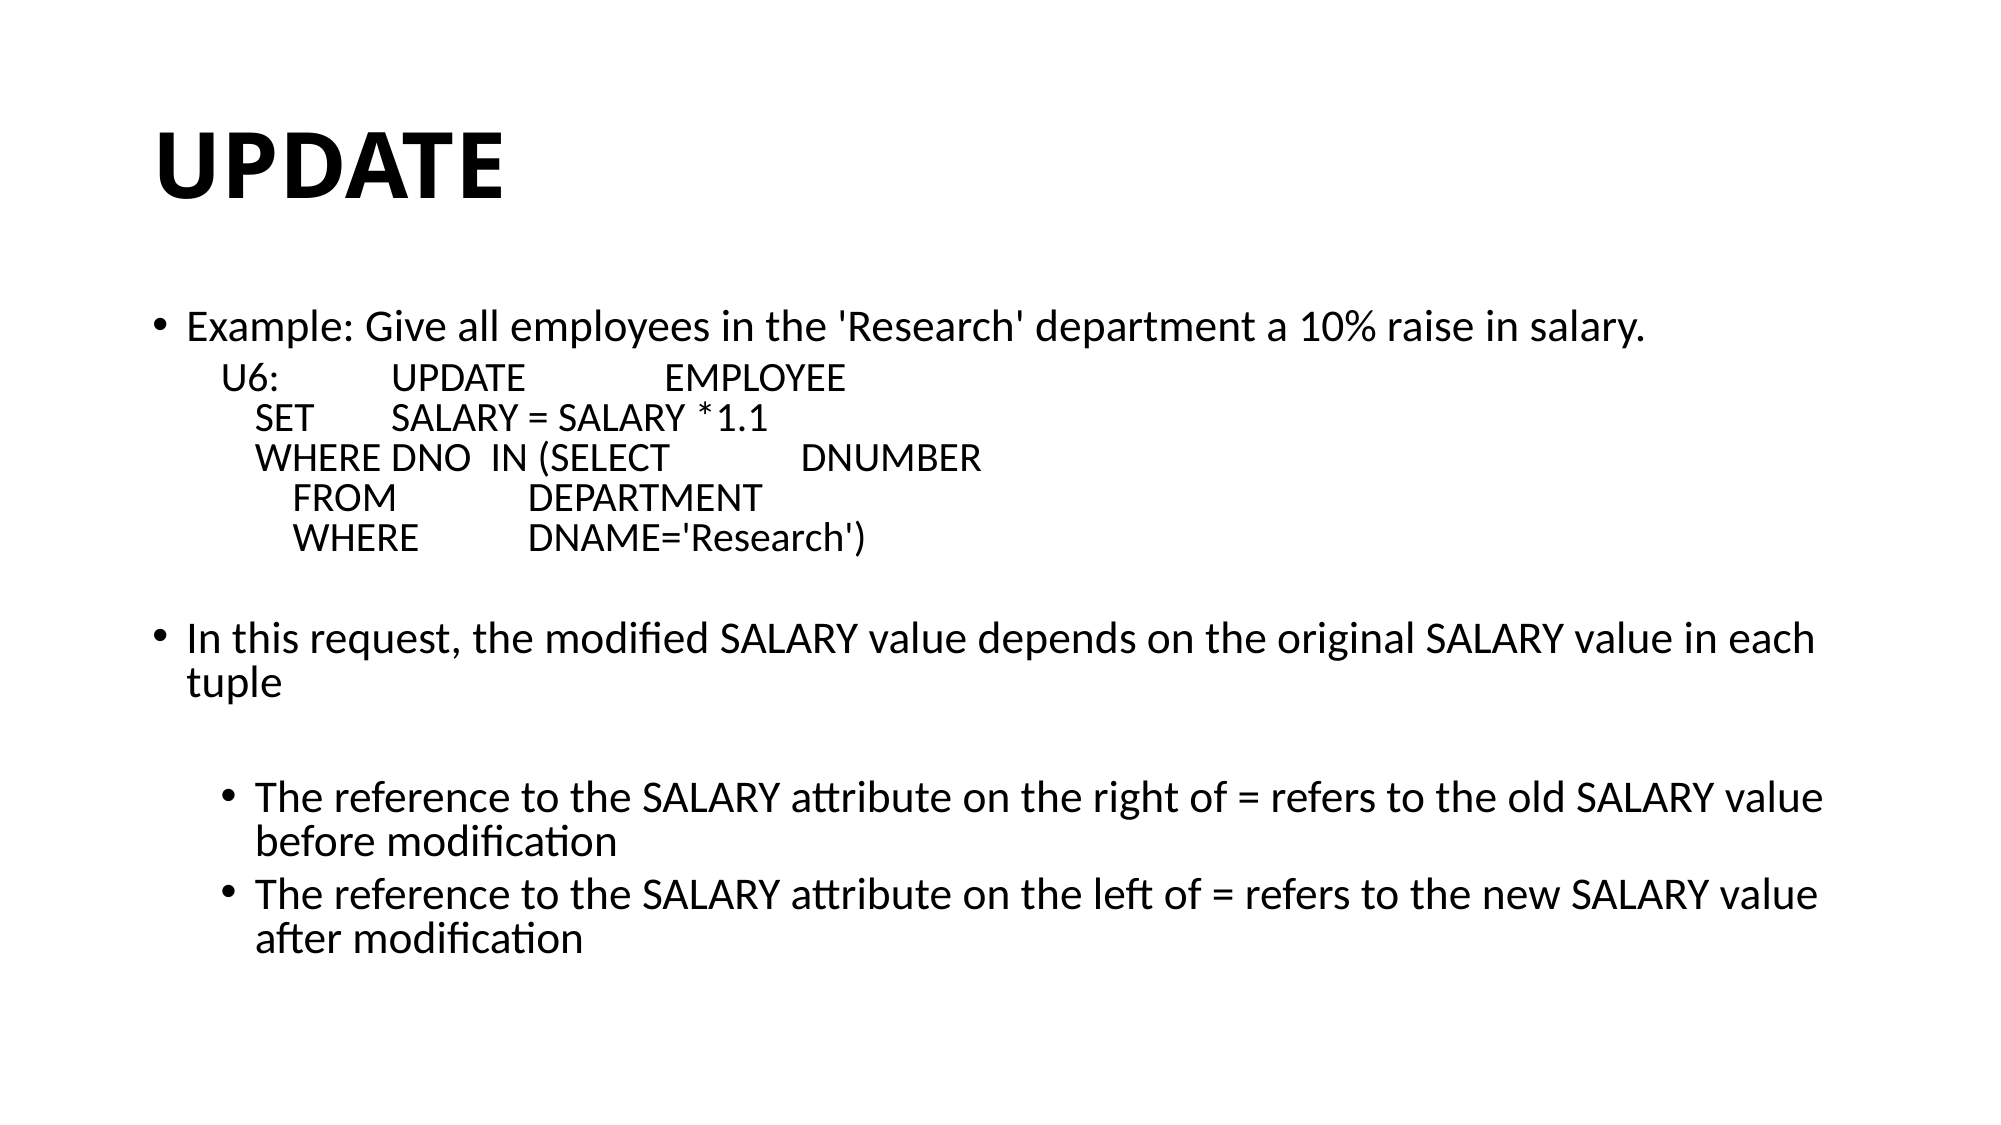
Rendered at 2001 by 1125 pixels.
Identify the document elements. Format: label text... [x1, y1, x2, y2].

title UPDATE [137, 59, 1863, 278]
list Example: Give all employees in the 'Research' department a 10% raise in salary. U6: UPDATE EMPLOYEE SET SALARY = SALARY *1.1 WHERE DNO IN (SELECT DNUMBER FROM DEPARTMENT WHERE DNAME='Research') In this request, the modified SALARY value depends on the original SALARY value in each tuple The reference to the SALARY attribute on the right of = refers to the old SALARY value before modification The reference to the SALARY attribute on the left of = refers to the new SALARY value after modification [137, 299, 1863, 1014]
